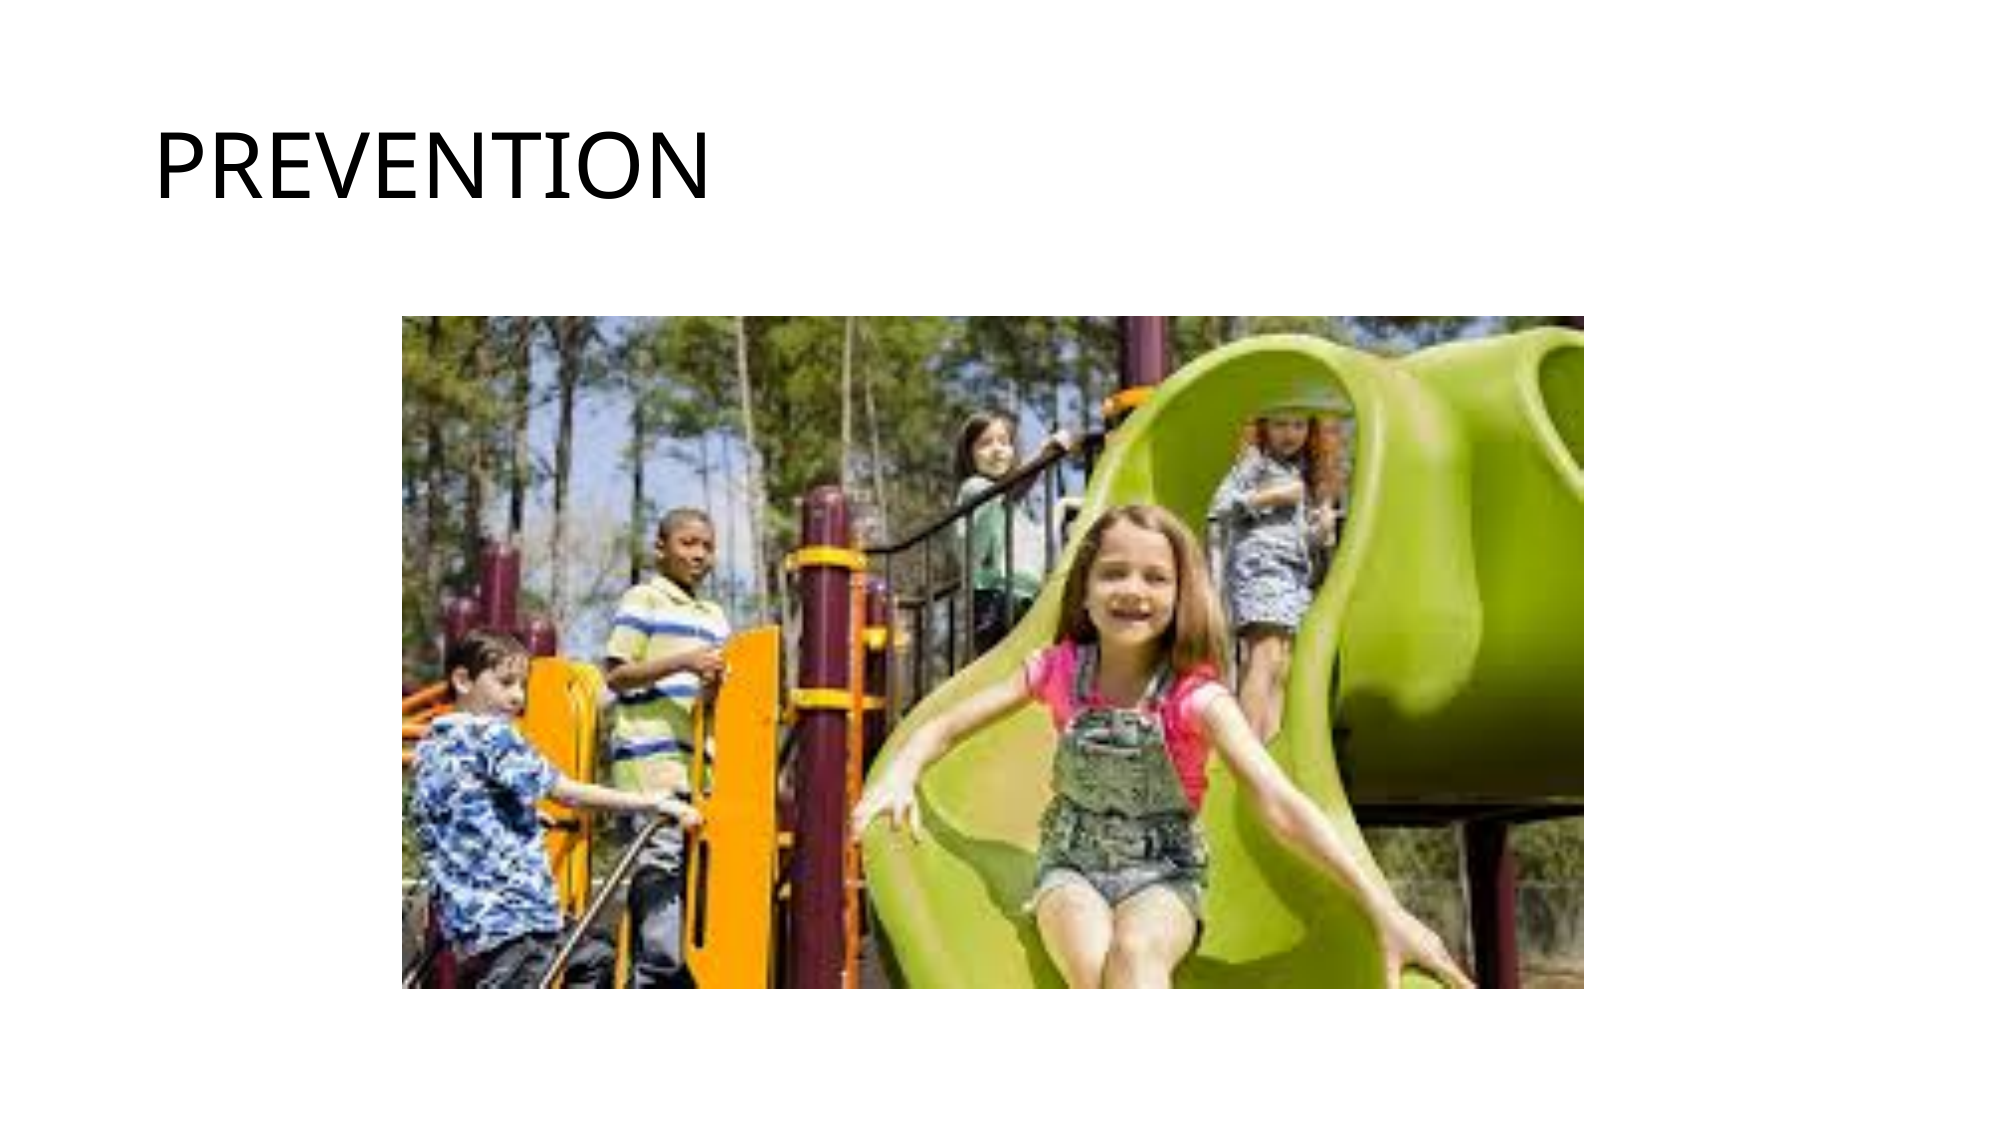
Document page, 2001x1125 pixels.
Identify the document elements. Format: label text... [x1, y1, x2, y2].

title PREVENTION [137, 59, 1863, 278]
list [402, 316, 1584, 989]
